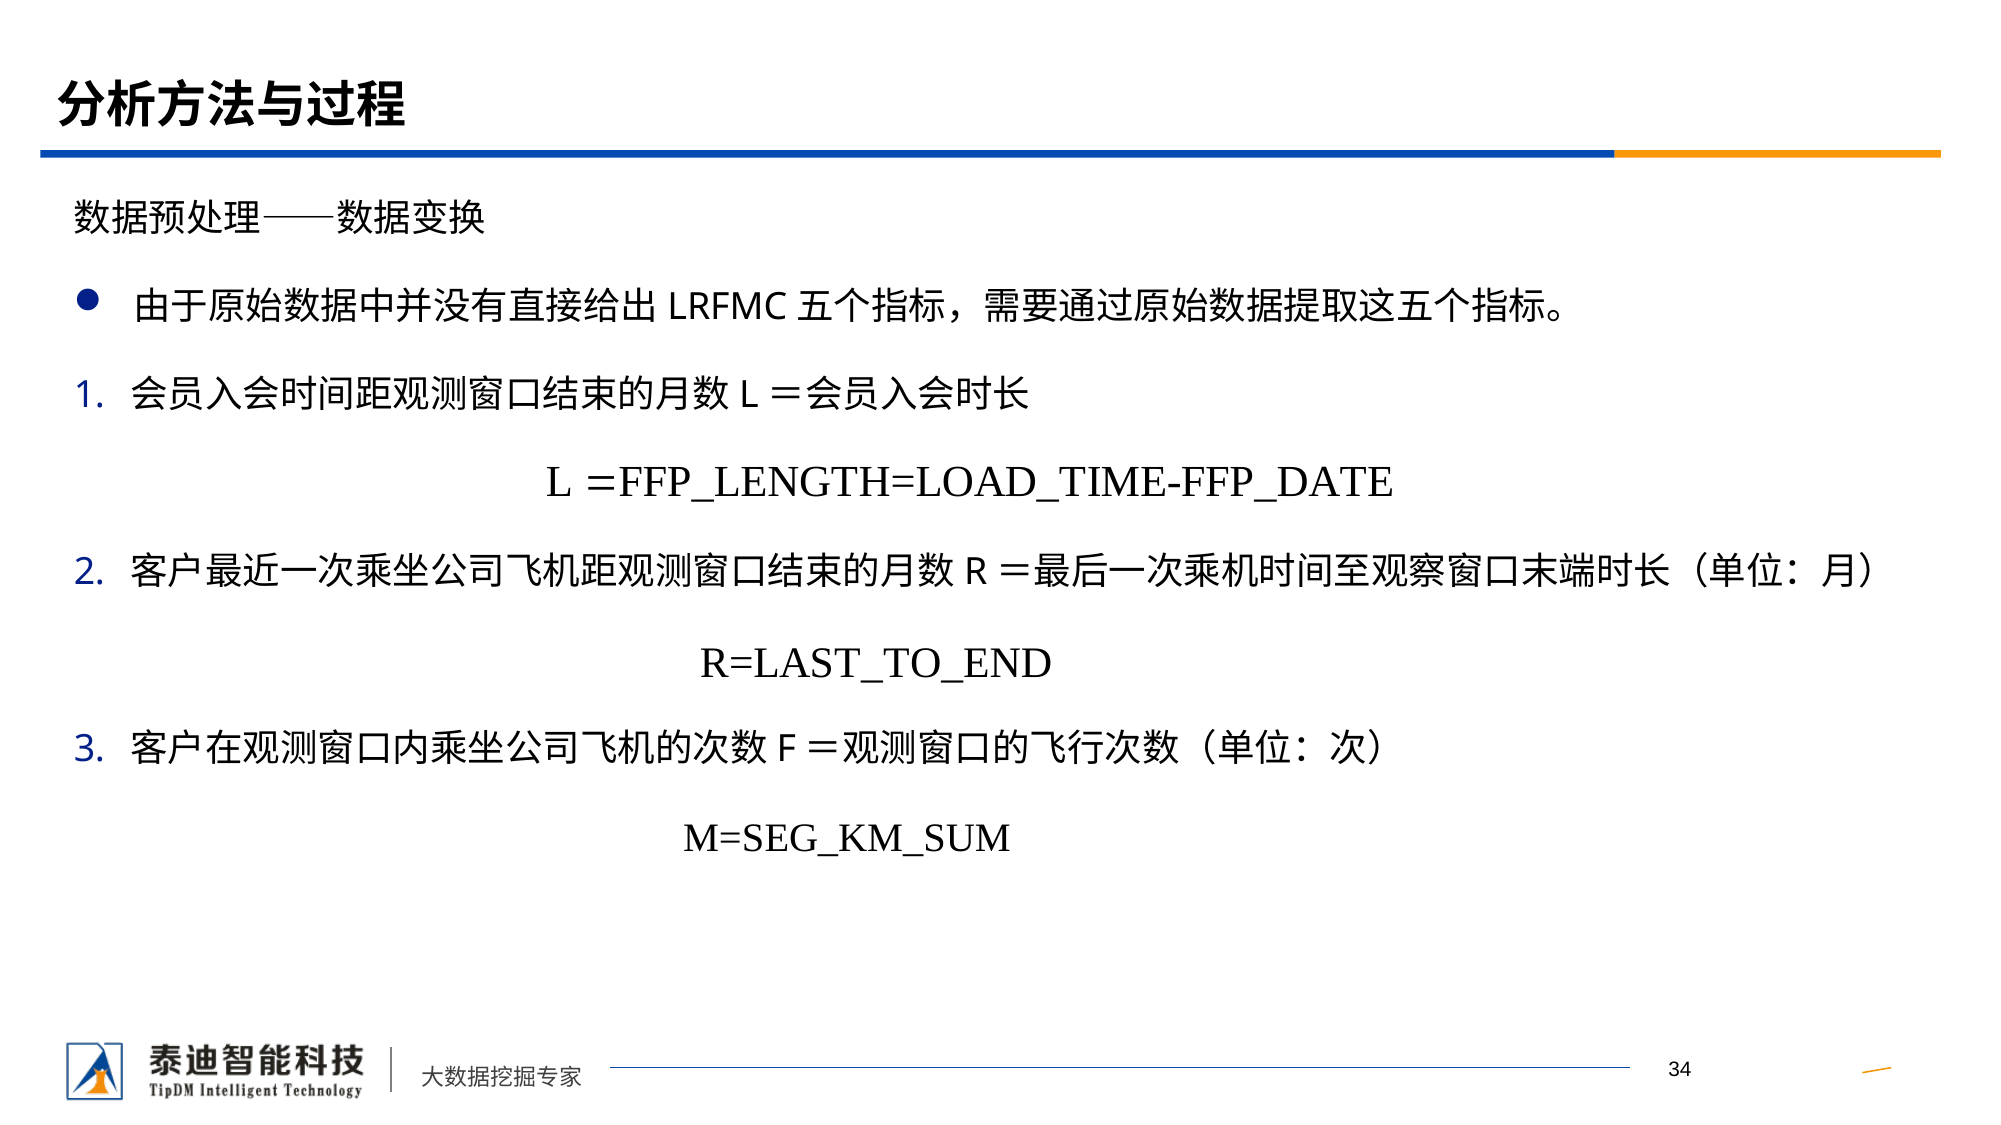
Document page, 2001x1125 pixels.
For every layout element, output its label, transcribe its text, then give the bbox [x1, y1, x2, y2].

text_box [692, 635, 1062, 699]
list 数据预处理——数据变换 由于原始数据中并没有直接给出LRFMC五个指标，需要通过原始数据提取这五个指标。 会员入会时间距观测窗口结束的月数L＝会员入会时长 客户最近一次乘坐公司飞机距观测窗口结束的月数R＝最后一次乘机时间至观察窗口末端时长（单位：月） 客户在观测窗口内乘坐公司飞机的次数F＝观测窗口的飞行次数（单位：次） [58, 163, 1913, 1028]
title 分析方法与过程 [41, 58, 1843, 146]
picture [62, 1028, 368, 1107]
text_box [537, 453, 1407, 518]
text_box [675, 812, 1019, 871]
